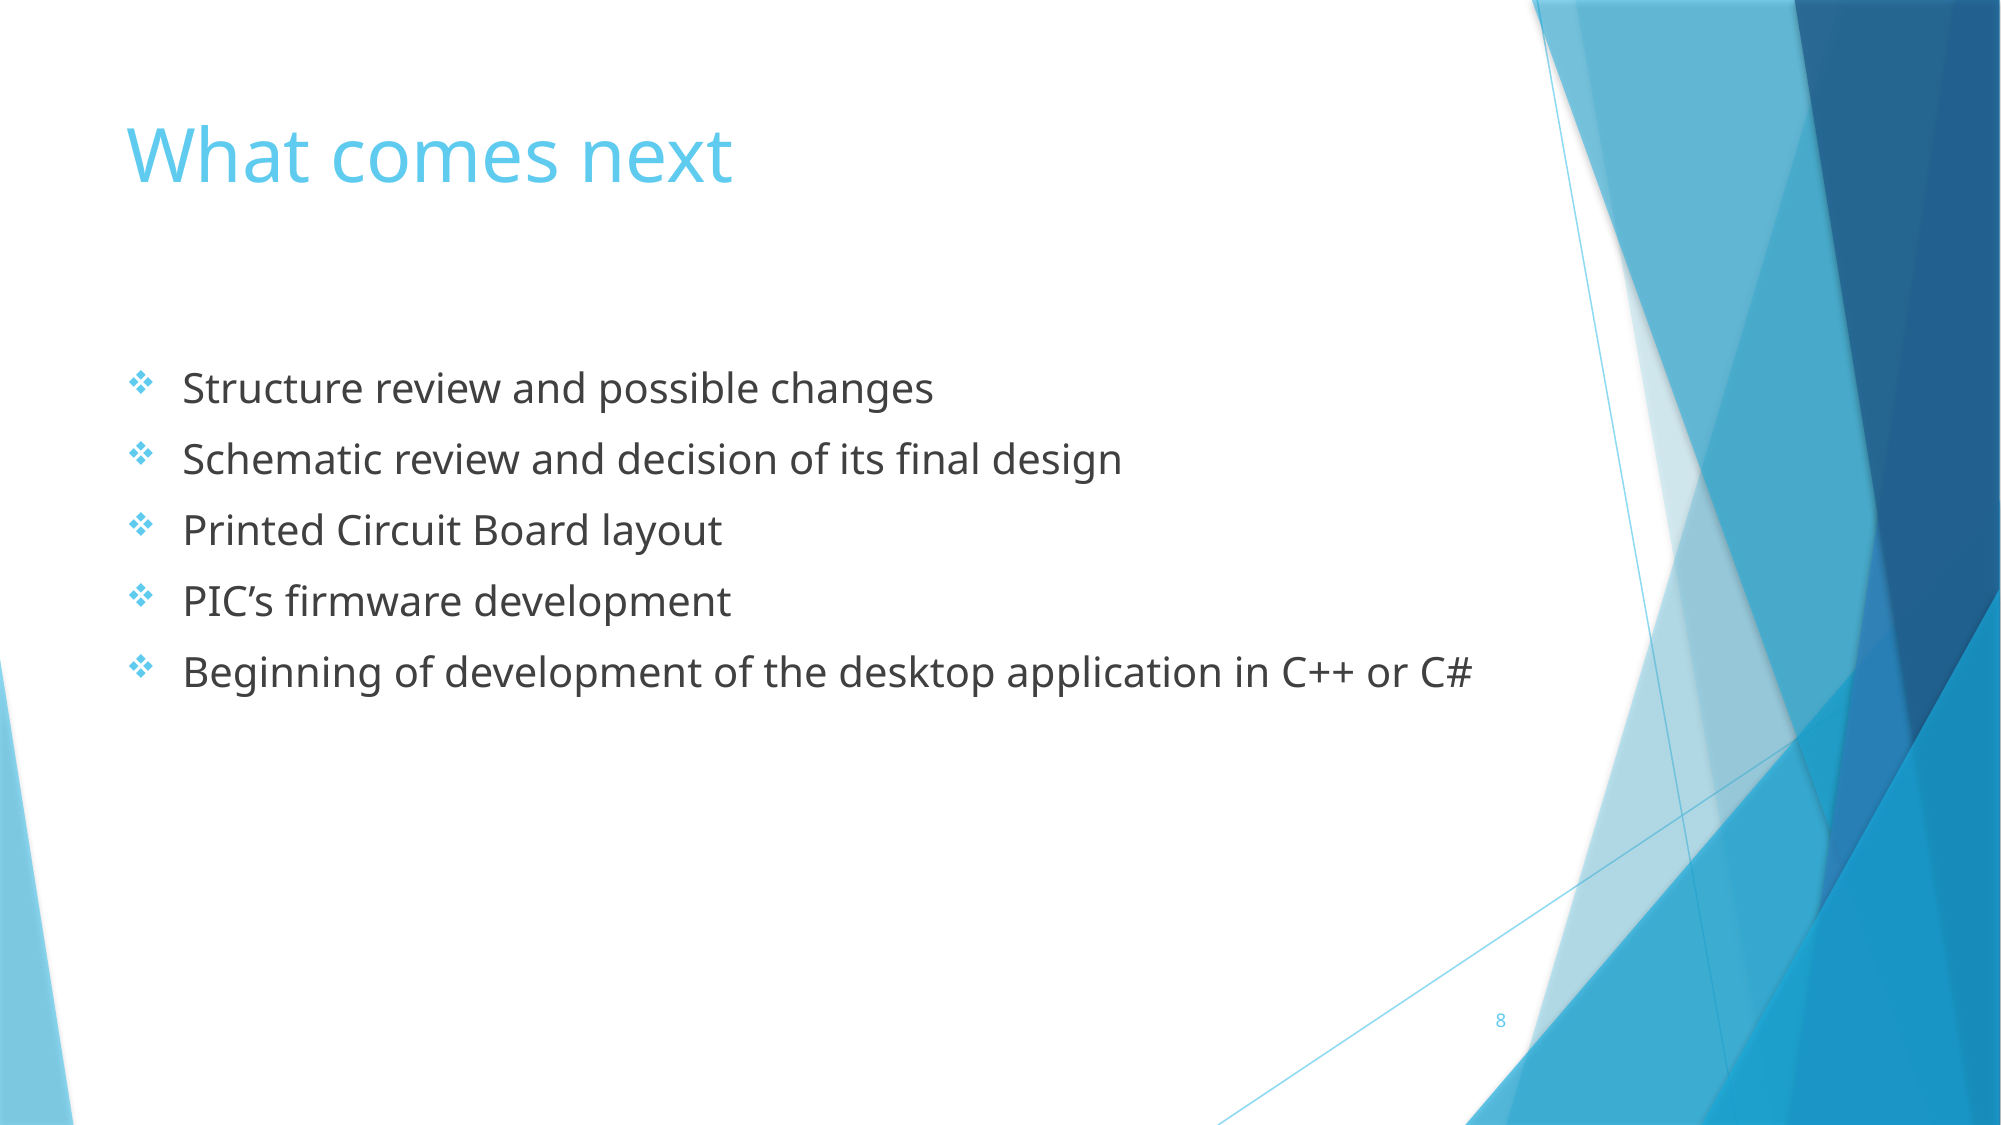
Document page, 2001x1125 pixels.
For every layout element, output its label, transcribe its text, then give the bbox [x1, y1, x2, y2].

list Structure review and possible changes Schematic review and decision of its final design Printed Circuit Board layout PIC’s firmware development Beginning of development of the desktop application in C++ or C# [111, 354, 1522, 992]
title What comes next [111, 99, 1522, 317]
slide_number 8 [1409, 991, 1522, 1051]
